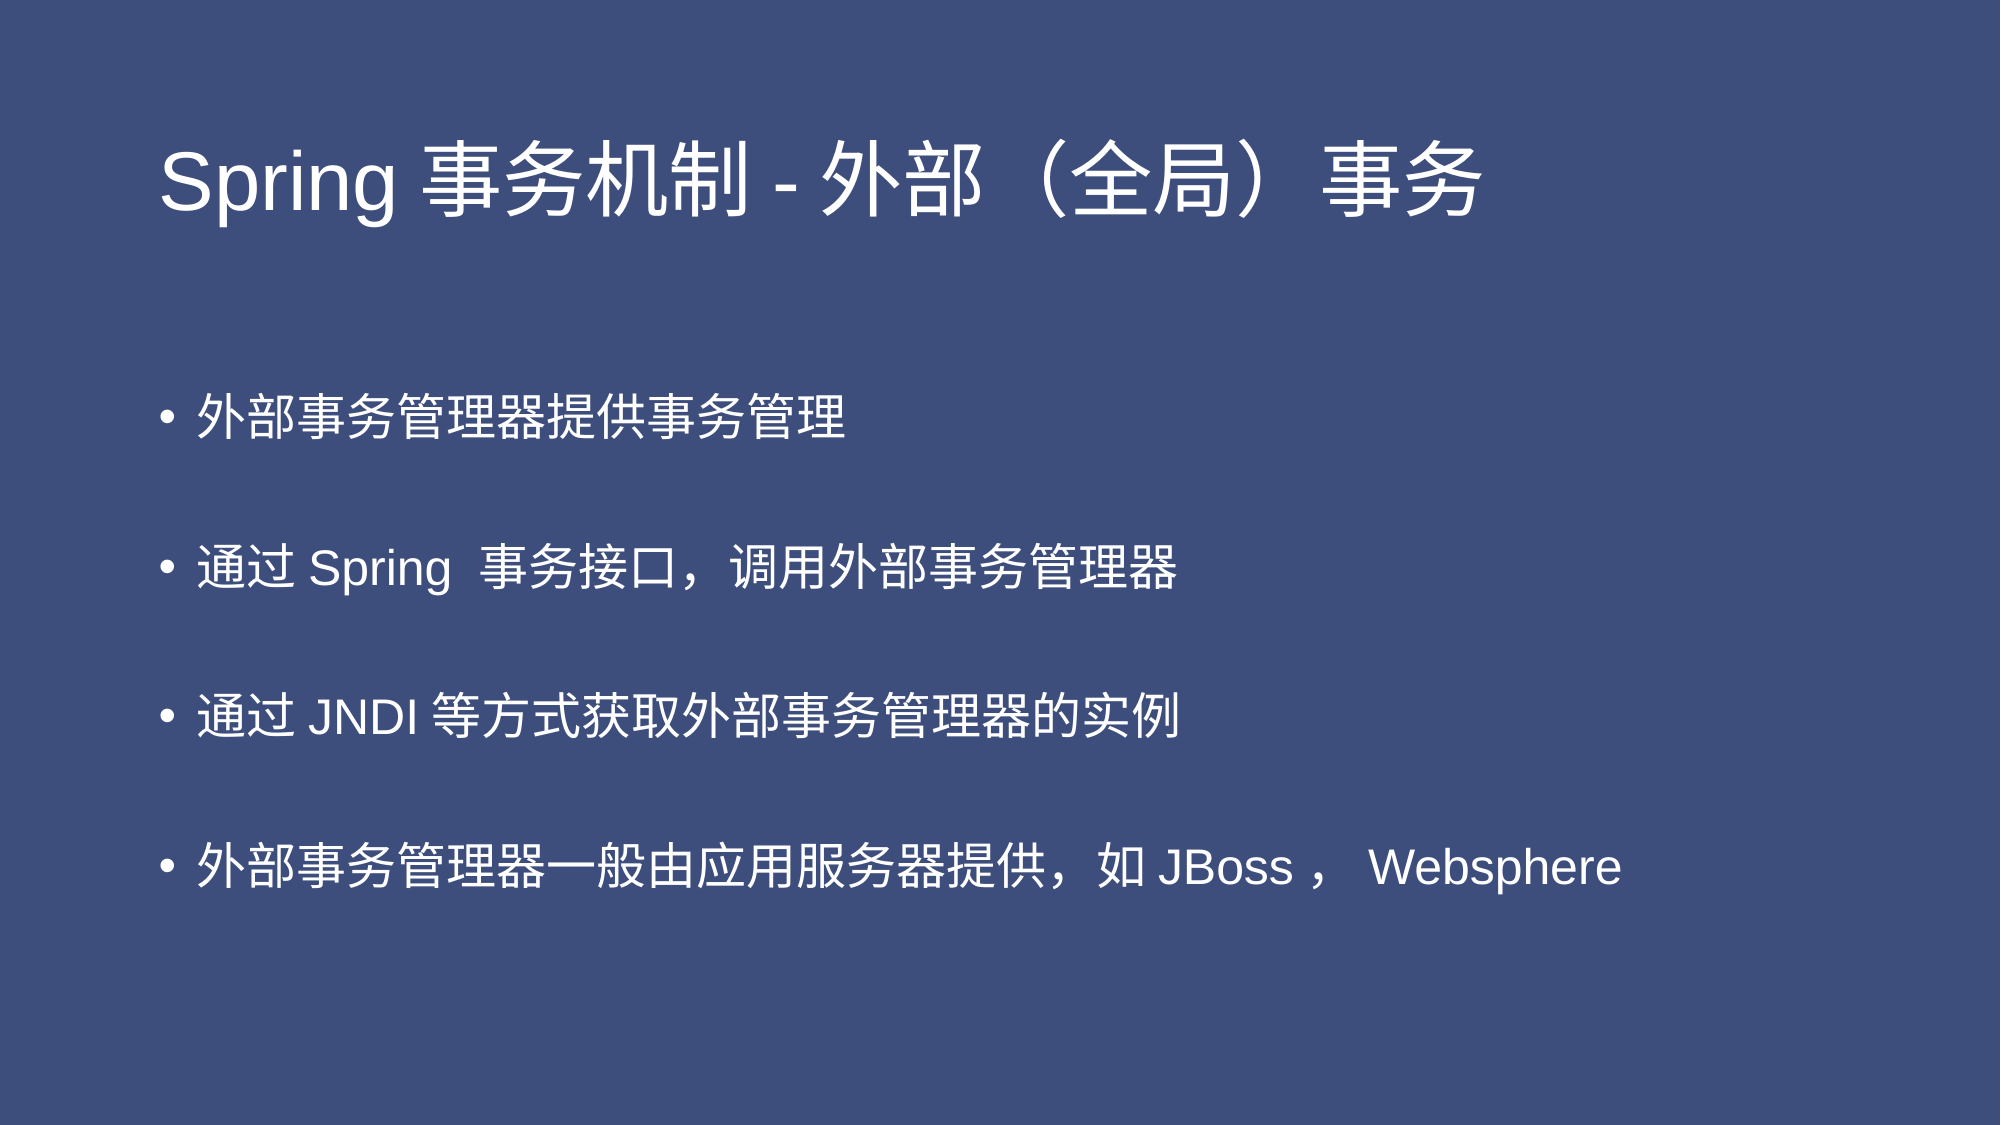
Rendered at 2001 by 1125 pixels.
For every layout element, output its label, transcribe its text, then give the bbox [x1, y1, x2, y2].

title Spring事务机制-外部（全局）事务 [143, 54, 1857, 280]
list 外部事务管理器提供事务管理 通过Spring 事务接口，调用外部事务管理器 通过JNDI等方式获取外部事务管理器的实例 外部事务管理器一般由应用服务器提供，如JBoss，Websphere [143, 303, 1857, 1013]
